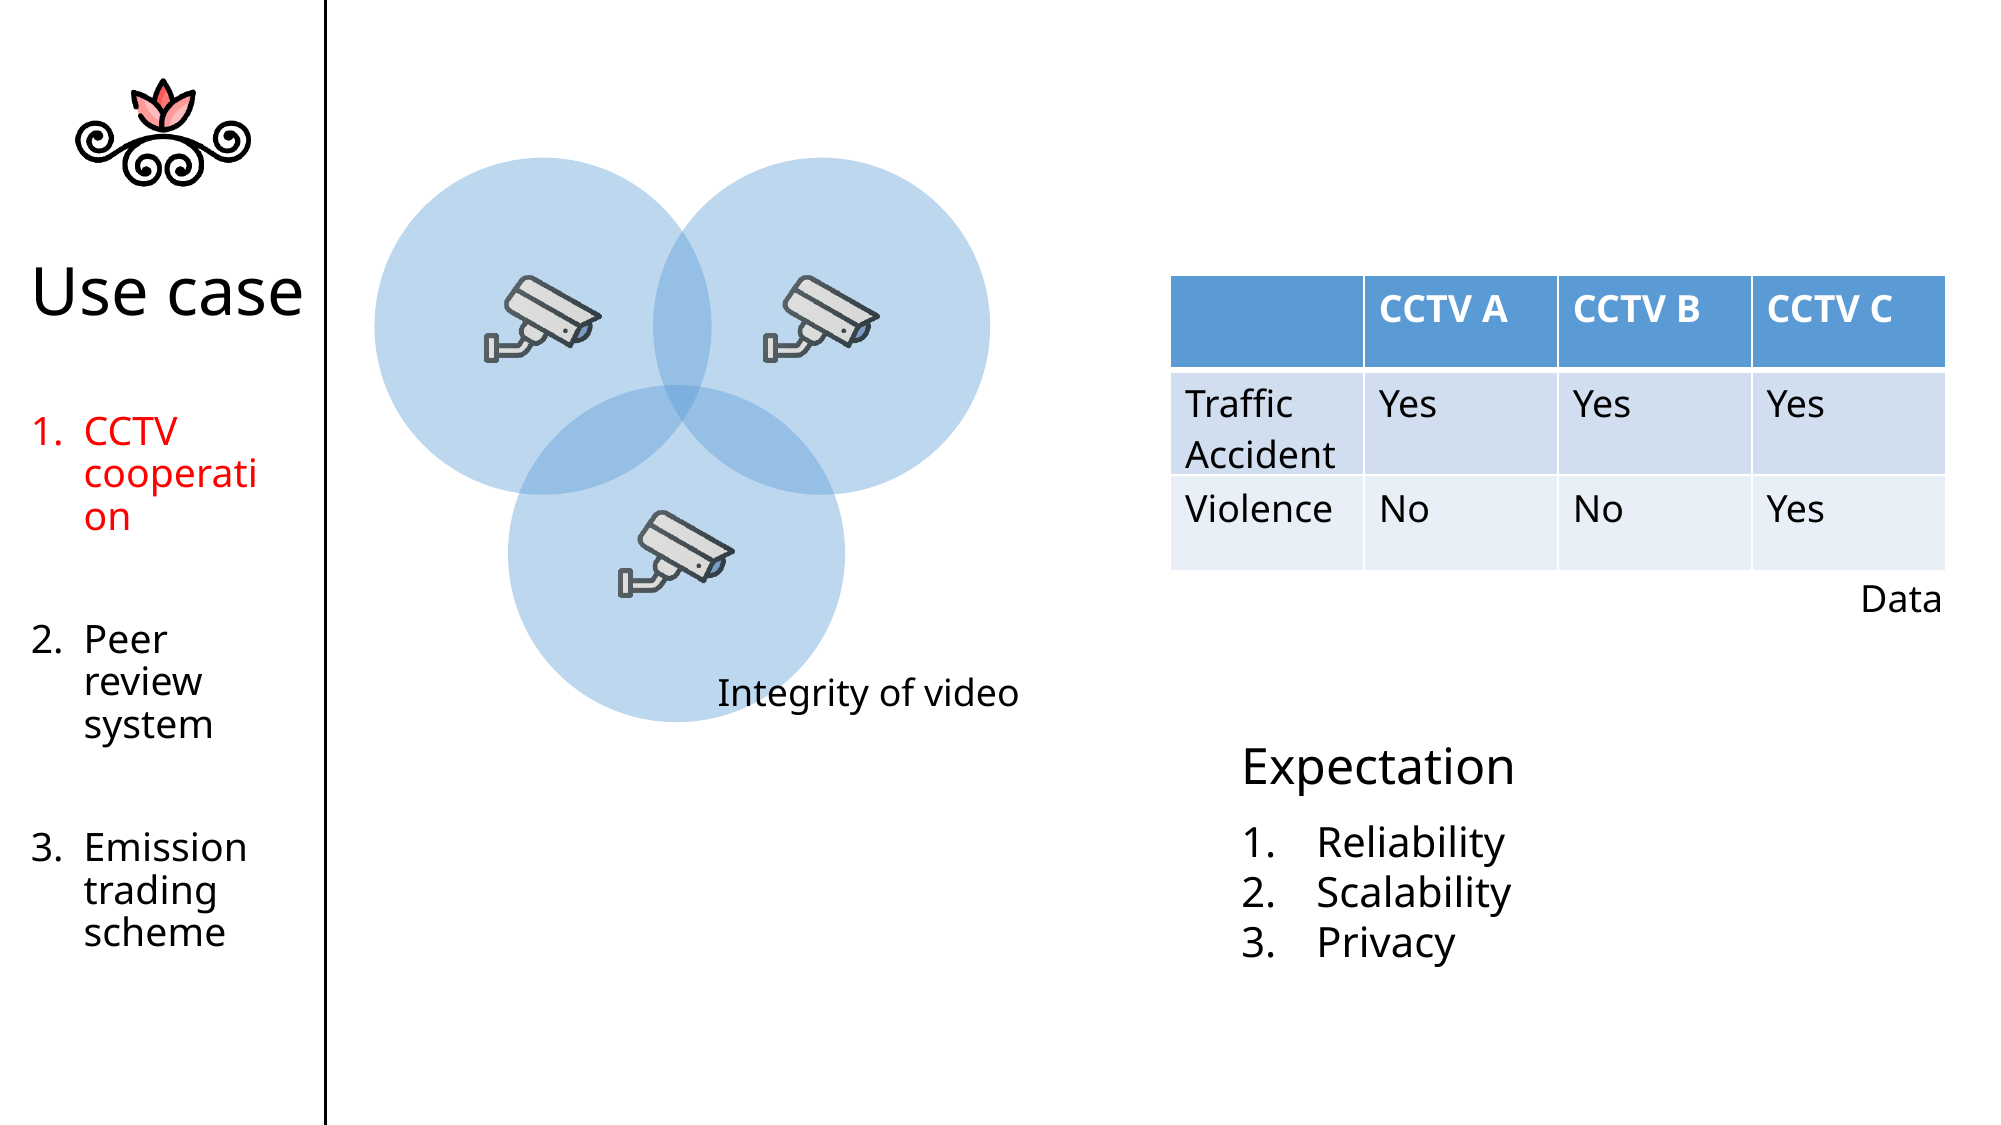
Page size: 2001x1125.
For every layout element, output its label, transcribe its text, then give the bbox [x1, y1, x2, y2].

picture [763, 260, 880, 377]
table_cell Yes [1365, 373, 1557, 474]
table_cell Violence [1171, 476, 1363, 570]
table_header CCTV C [1753, 276, 1945, 367]
list CCTV cooperation Peer review system Emission trading scheme [15, 337, 290, 963]
picture [618, 495, 735, 612]
title Use case [15, 75, 324, 338]
picture [484, 260, 602, 377]
text_box Data [1845, 567, 1958, 628]
text_box [682, 156, 992, 496]
table_cell Yes [1753, 373, 1945, 474]
table_cell No [1365, 476, 1557, 570]
text_box Reliability Scalability Privacy [1226, 807, 1991, 973]
table_cell Traffic Accident [1171, 373, 1363, 474]
text_box [373, 156, 713, 496]
text_box Expectation [1226, 727, 1548, 802]
table_header [1171, 276, 1363, 367]
table_cell Yes [1753, 476, 1945, 570]
text_box [506, 424, 847, 724]
picture [74, 44, 251, 220]
text_box Integrity of video [702, 661, 1035, 722]
table_cell Yes [1559, 373, 1751, 474]
table_header CCTV B [1559, 276, 1751, 367]
table_cell No [1559, 476, 1751, 570]
table_header CCTV A [1365, 276, 1557, 367]
